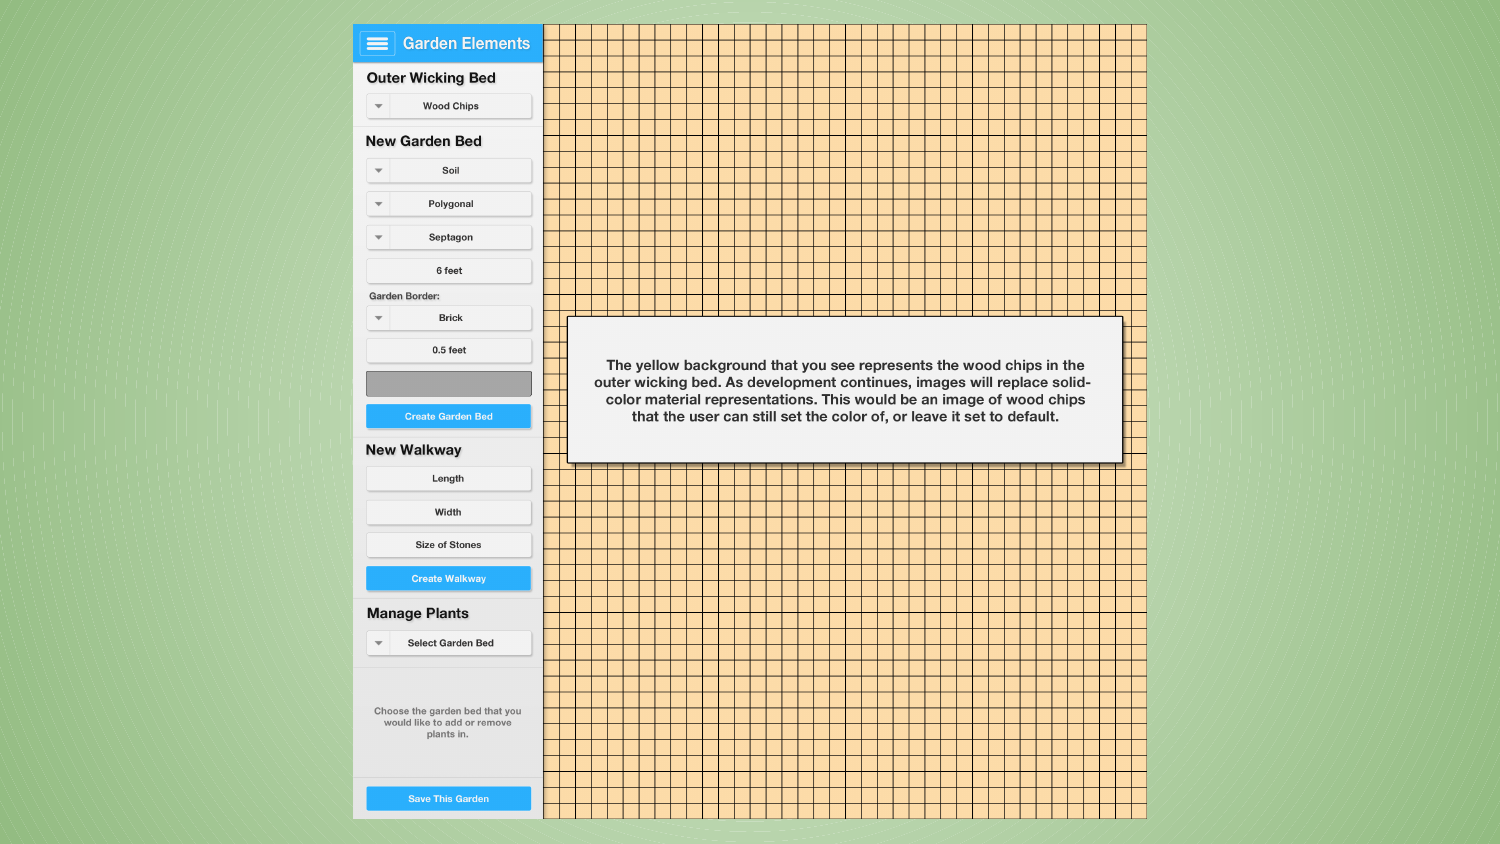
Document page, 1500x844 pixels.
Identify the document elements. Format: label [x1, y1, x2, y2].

picture [352, 24, 1148, 819]
